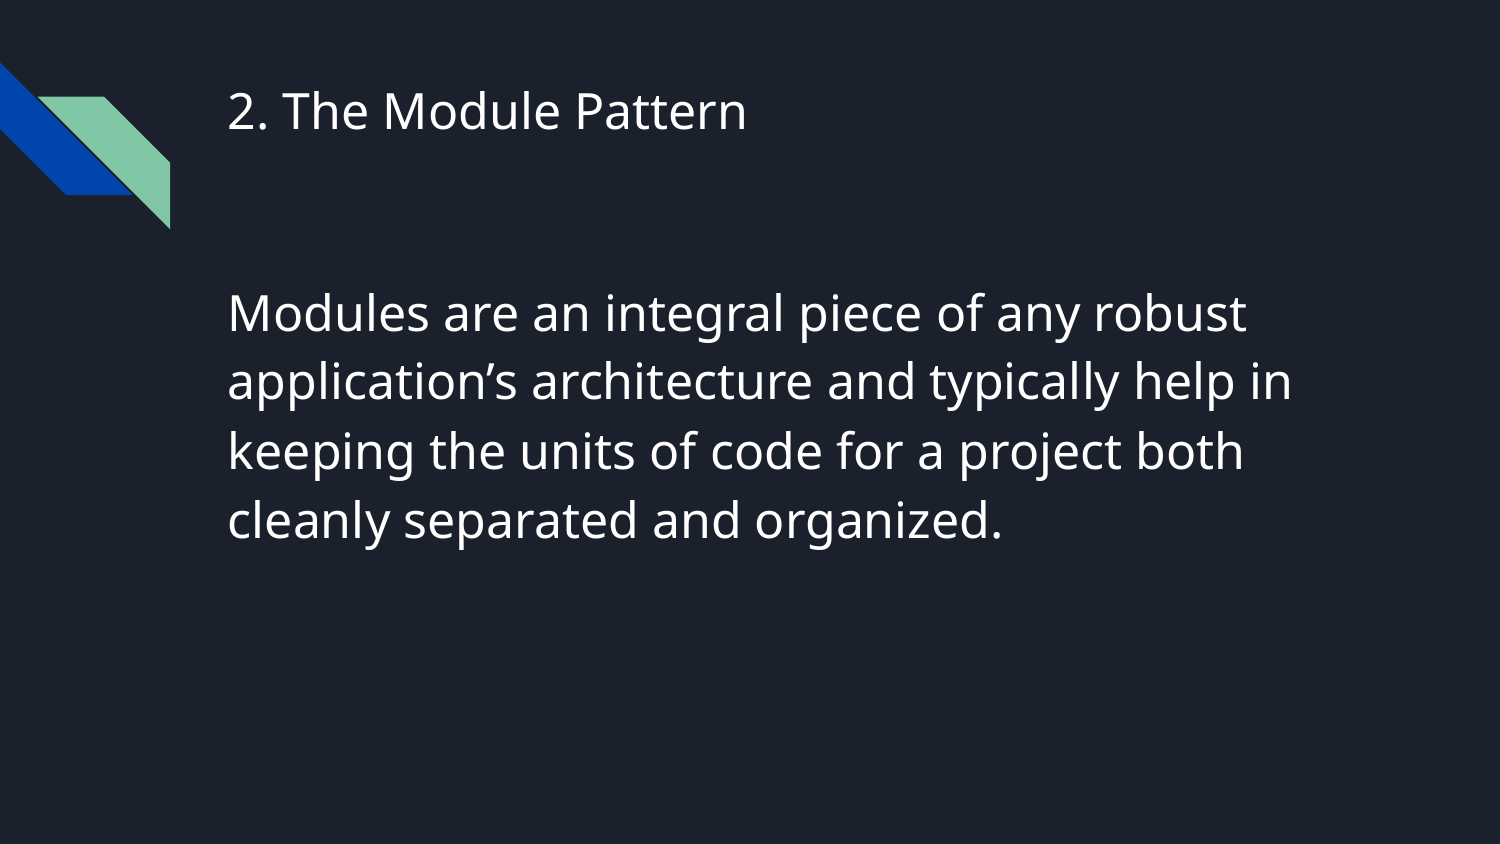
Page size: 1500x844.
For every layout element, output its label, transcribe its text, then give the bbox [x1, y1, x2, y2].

title 2. The Module Pattern [212, 64, 1368, 215]
list Modules are an integral piece of any robust application’s architecture and typically help in keeping the units of code for a project both cleanly separated and organized. [212, 257, 1368, 735]
